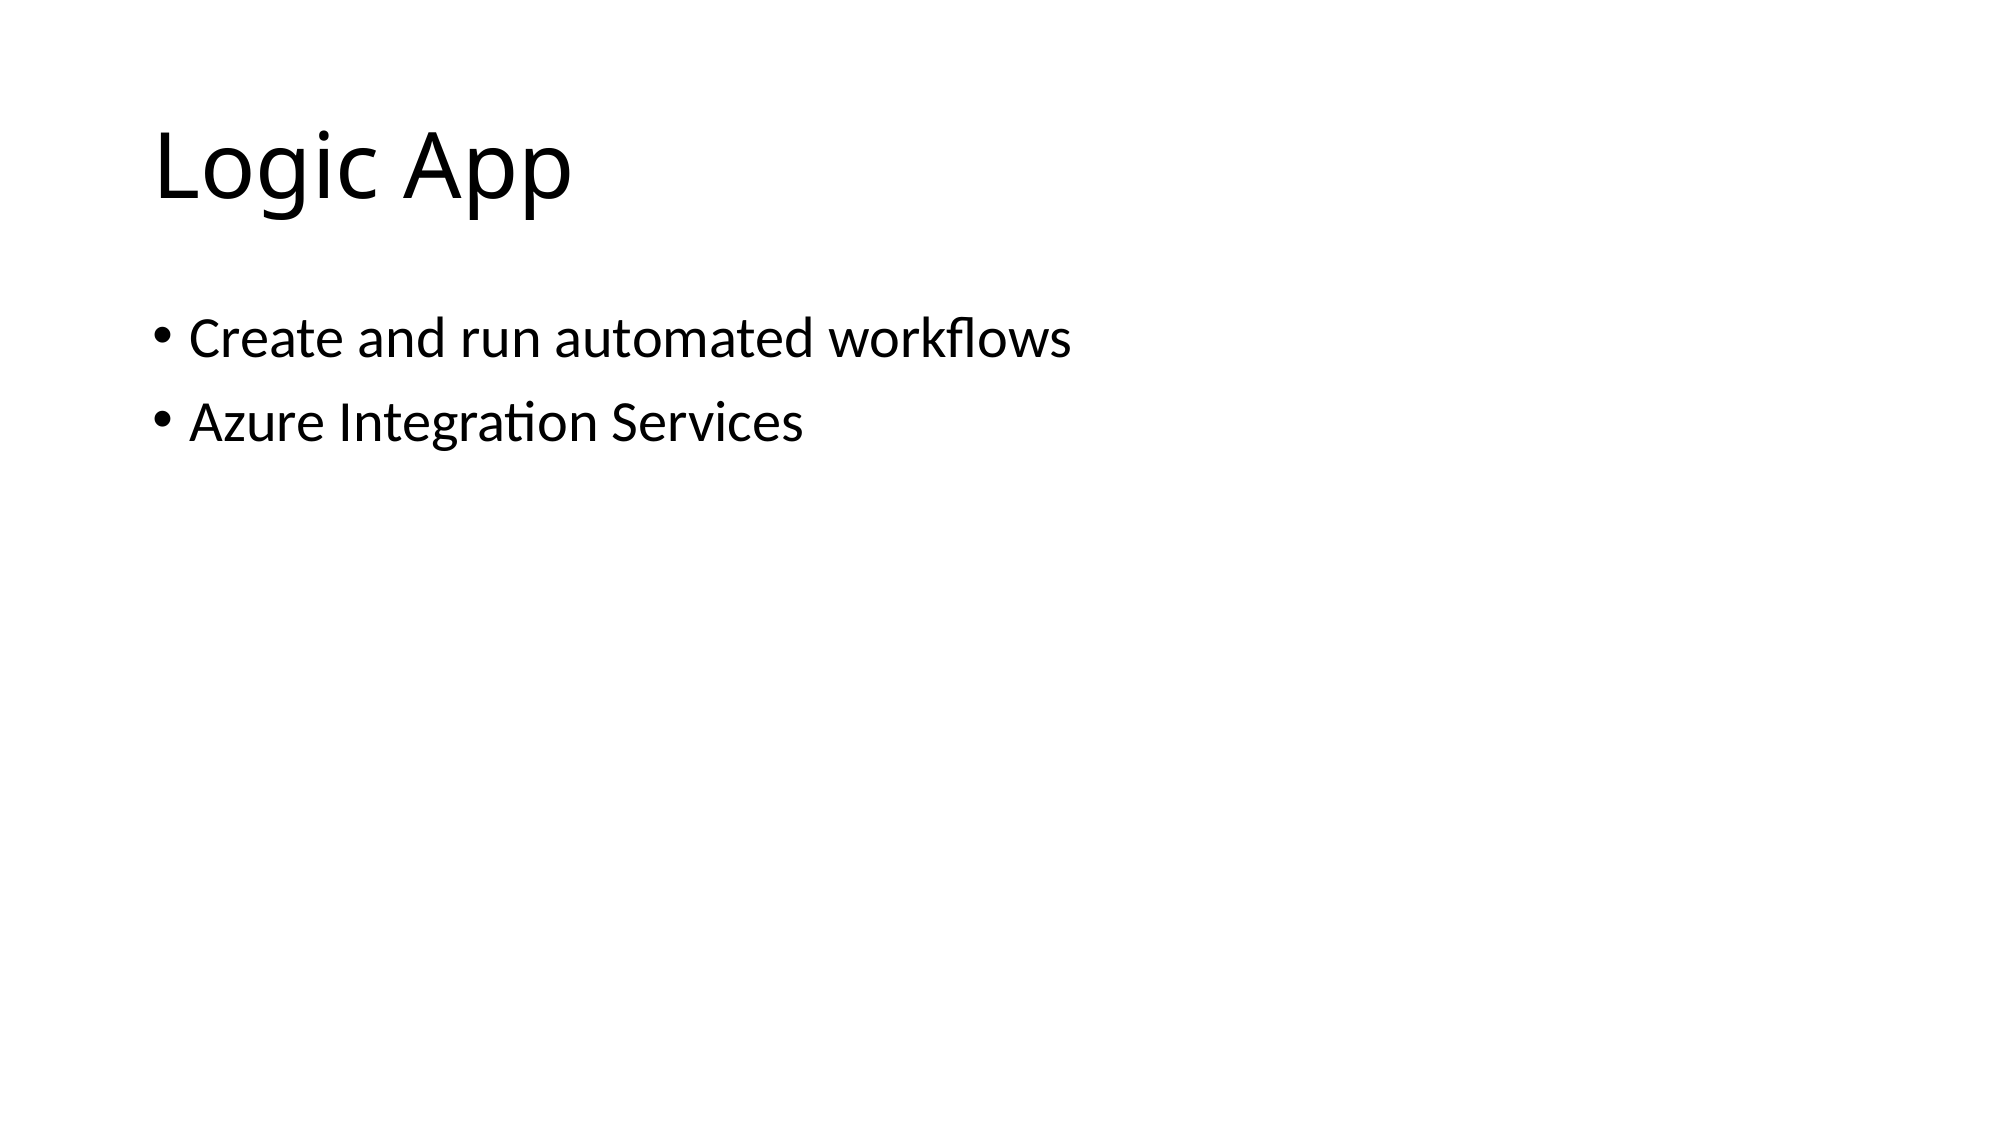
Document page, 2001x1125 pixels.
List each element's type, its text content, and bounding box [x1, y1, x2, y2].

list Create and run automated workflows Azure Integration Services [137, 299, 1863, 1014]
title Logic App [137, 59, 1863, 278]
